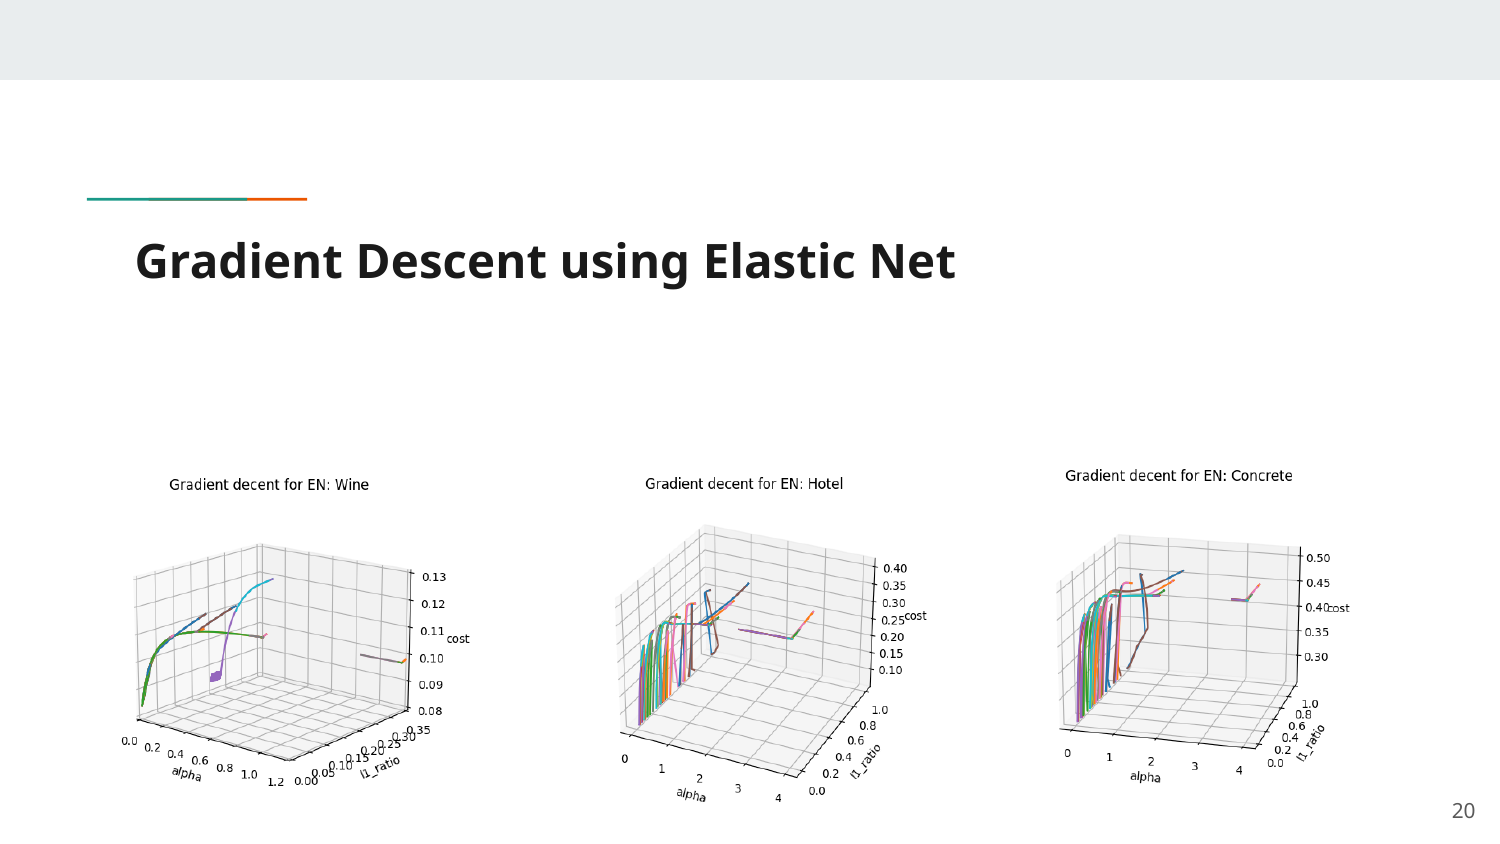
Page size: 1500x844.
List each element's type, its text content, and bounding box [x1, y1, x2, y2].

title Gradient Descent using Elastic Net [119, 216, 1381, 305]
slide_number ‹#› [1428, 779, 1491, 844]
picture [0, 440, 1435, 844]
